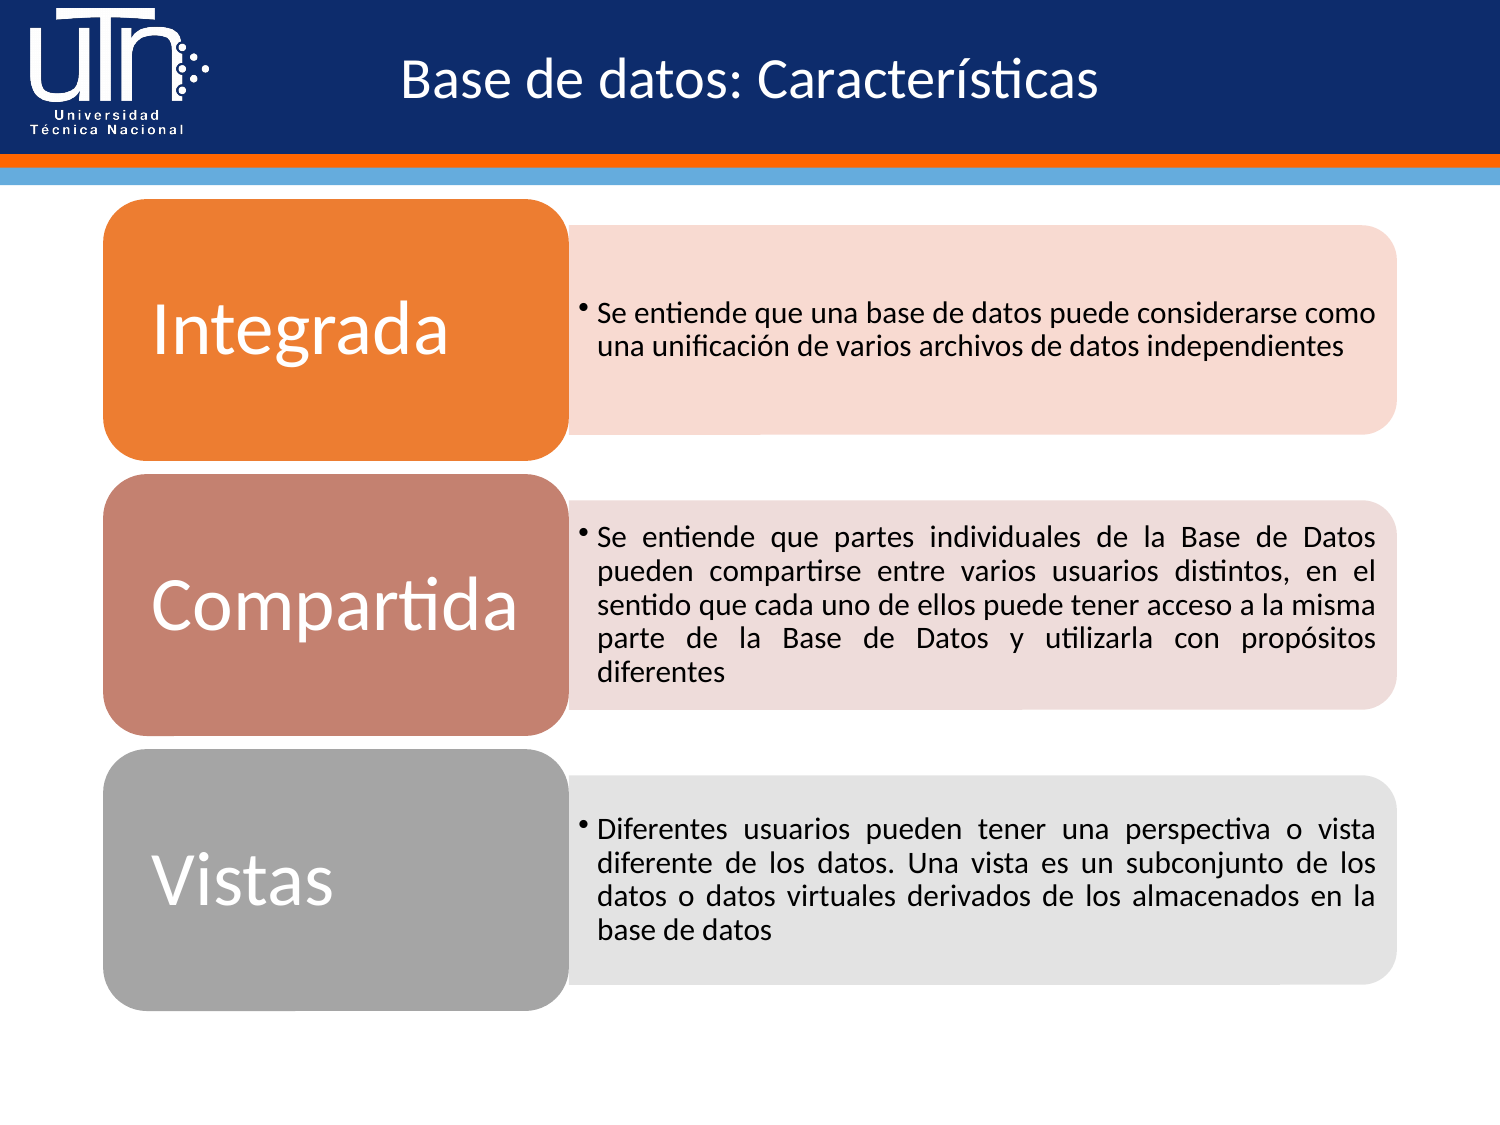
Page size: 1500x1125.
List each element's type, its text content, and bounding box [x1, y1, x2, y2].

title Base de datos: Características [0, 0, 1500, 154]
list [103, 198, 1397, 1012]
